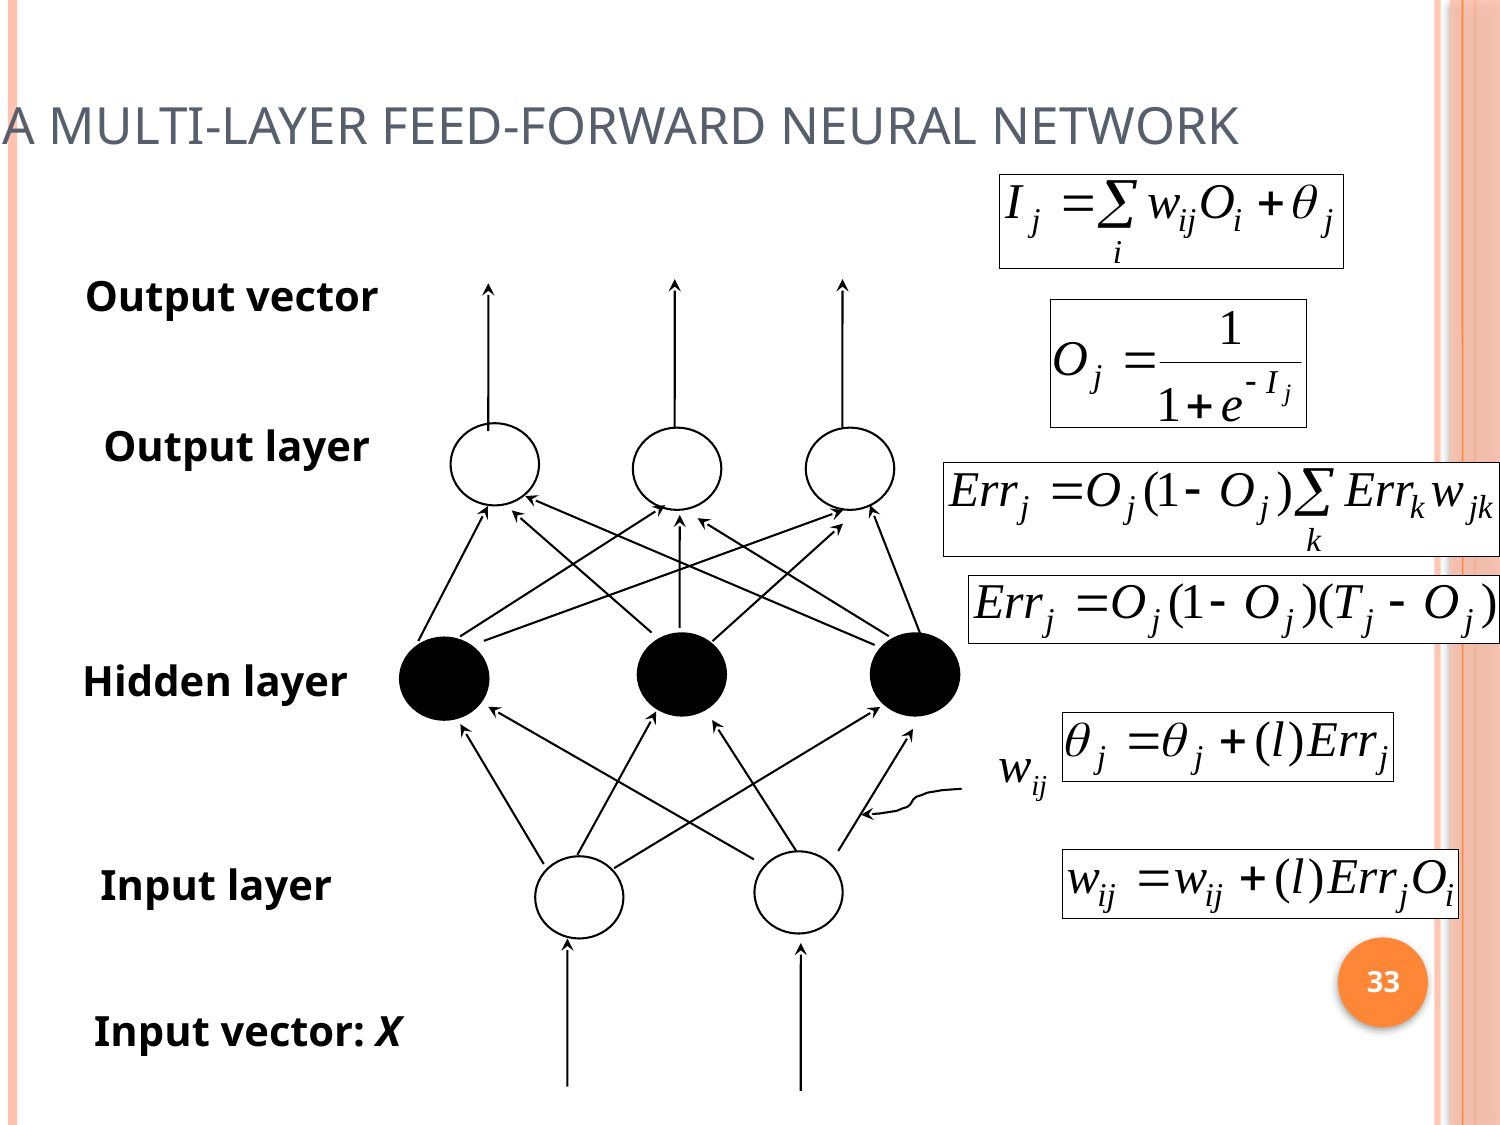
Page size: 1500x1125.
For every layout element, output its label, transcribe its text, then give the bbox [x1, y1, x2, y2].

text_box Output vector [69, 262, 395, 328]
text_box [968, 574, 1500, 645]
text_box wij [981, 724, 1064, 809]
text_box Output layer [88, 412, 386, 478]
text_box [1049, 299, 1307, 428]
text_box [399, 278, 960, 1092]
slide_number 33 [1333, 940, 1434, 1027]
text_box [1061, 849, 1459, 920]
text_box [1061, 711, 1395, 782]
text_box Input layer [85, 851, 348, 917]
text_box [999, 174, 1345, 270]
text_box Input vector: X [79, 996, 393, 1062]
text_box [943, 461, 1500, 557]
text_box Hidden layer [66, 647, 364, 713]
title A Multi-Layer Feed-Forward Neural Network [0, 50, 1500, 163]
